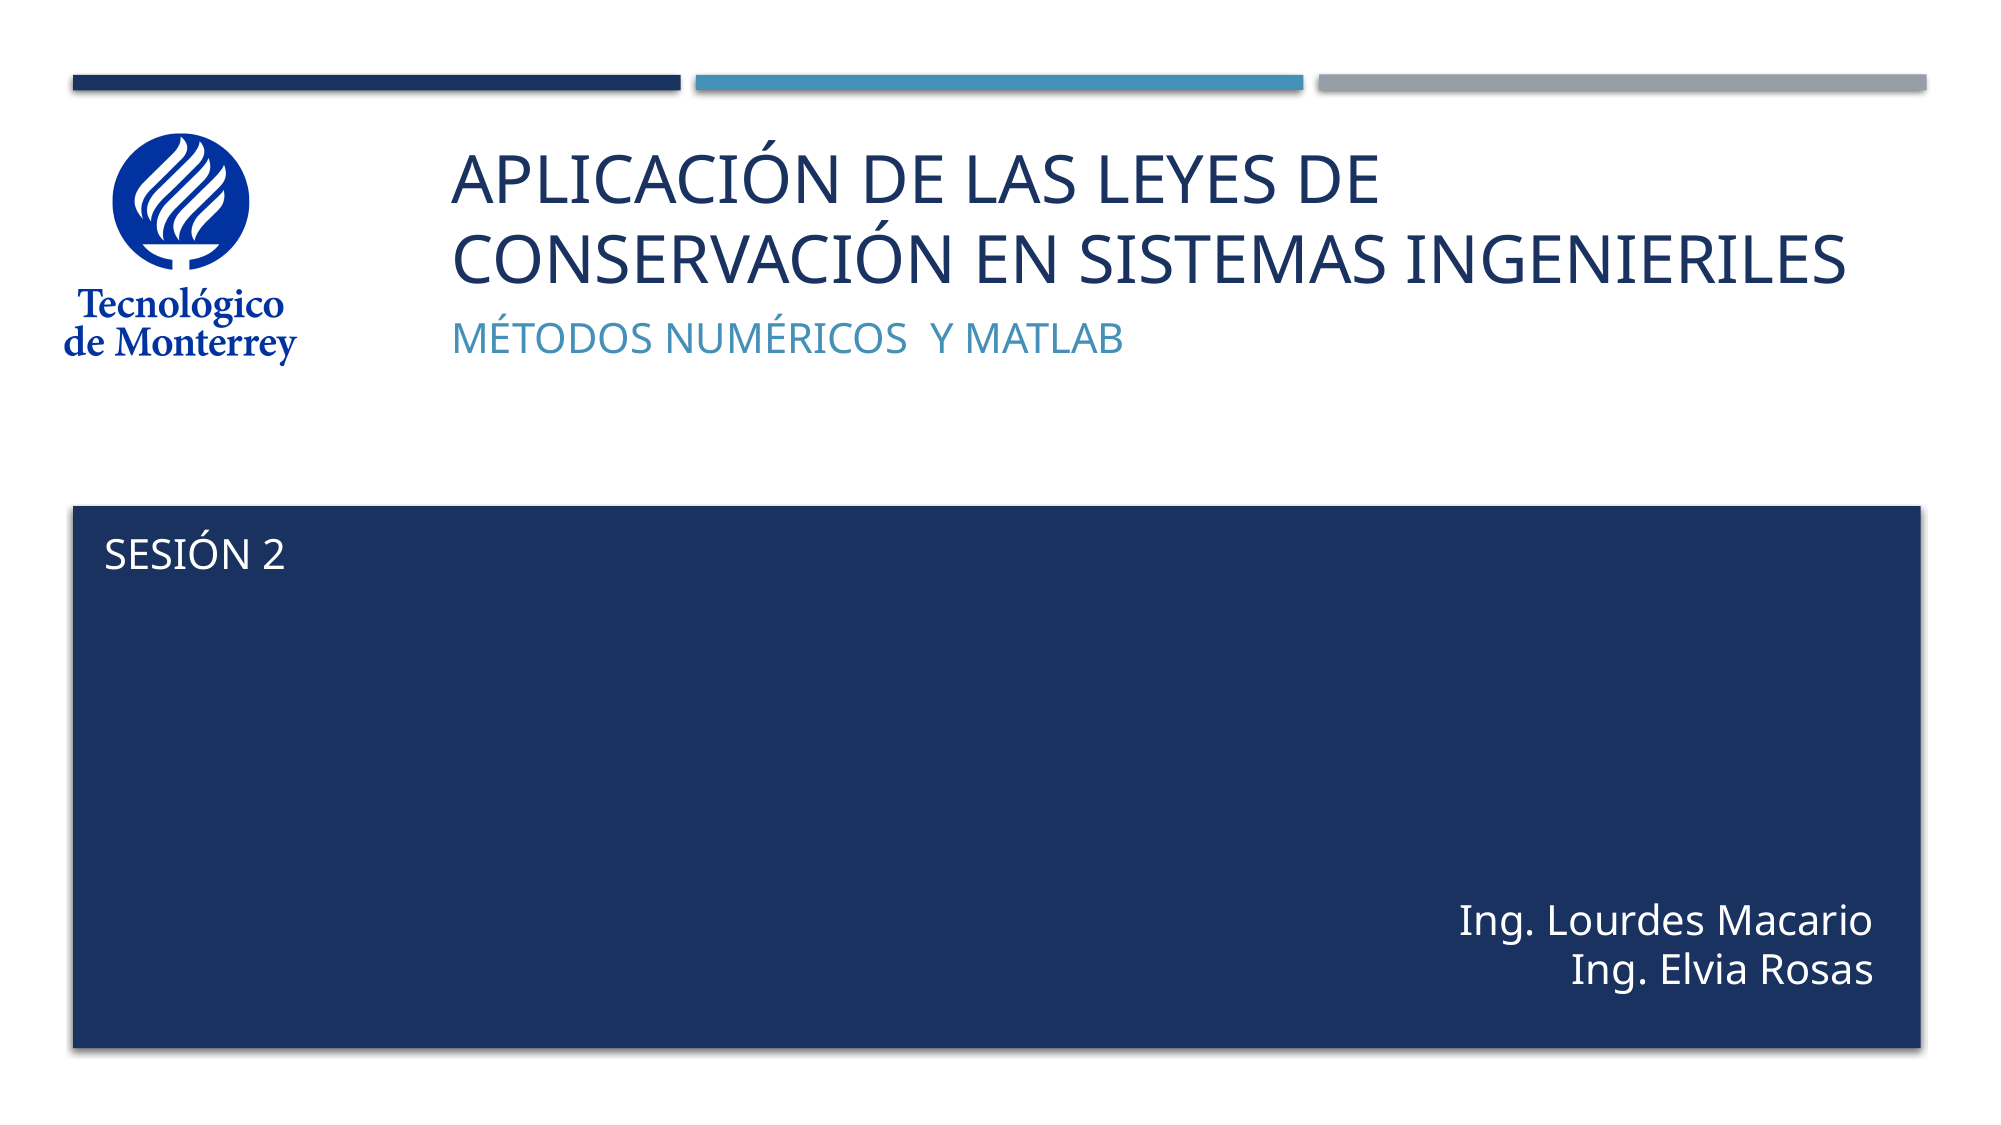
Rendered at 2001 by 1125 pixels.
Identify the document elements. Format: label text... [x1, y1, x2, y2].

text_box SESIÓN 2 [89, 520, 645, 586]
subtitle MÉTODOS NUMÉRICOS y matlab [436, 304, 1900, 456]
text_box Ing. Lourdes Macario Ing. Elvia Rosas [1355, 886, 1889, 1001]
picture [48, 118, 314, 383]
title Aplicación de las Leyes de Conservación en Sistemas ingenieriles [436, 62, 1920, 304]
